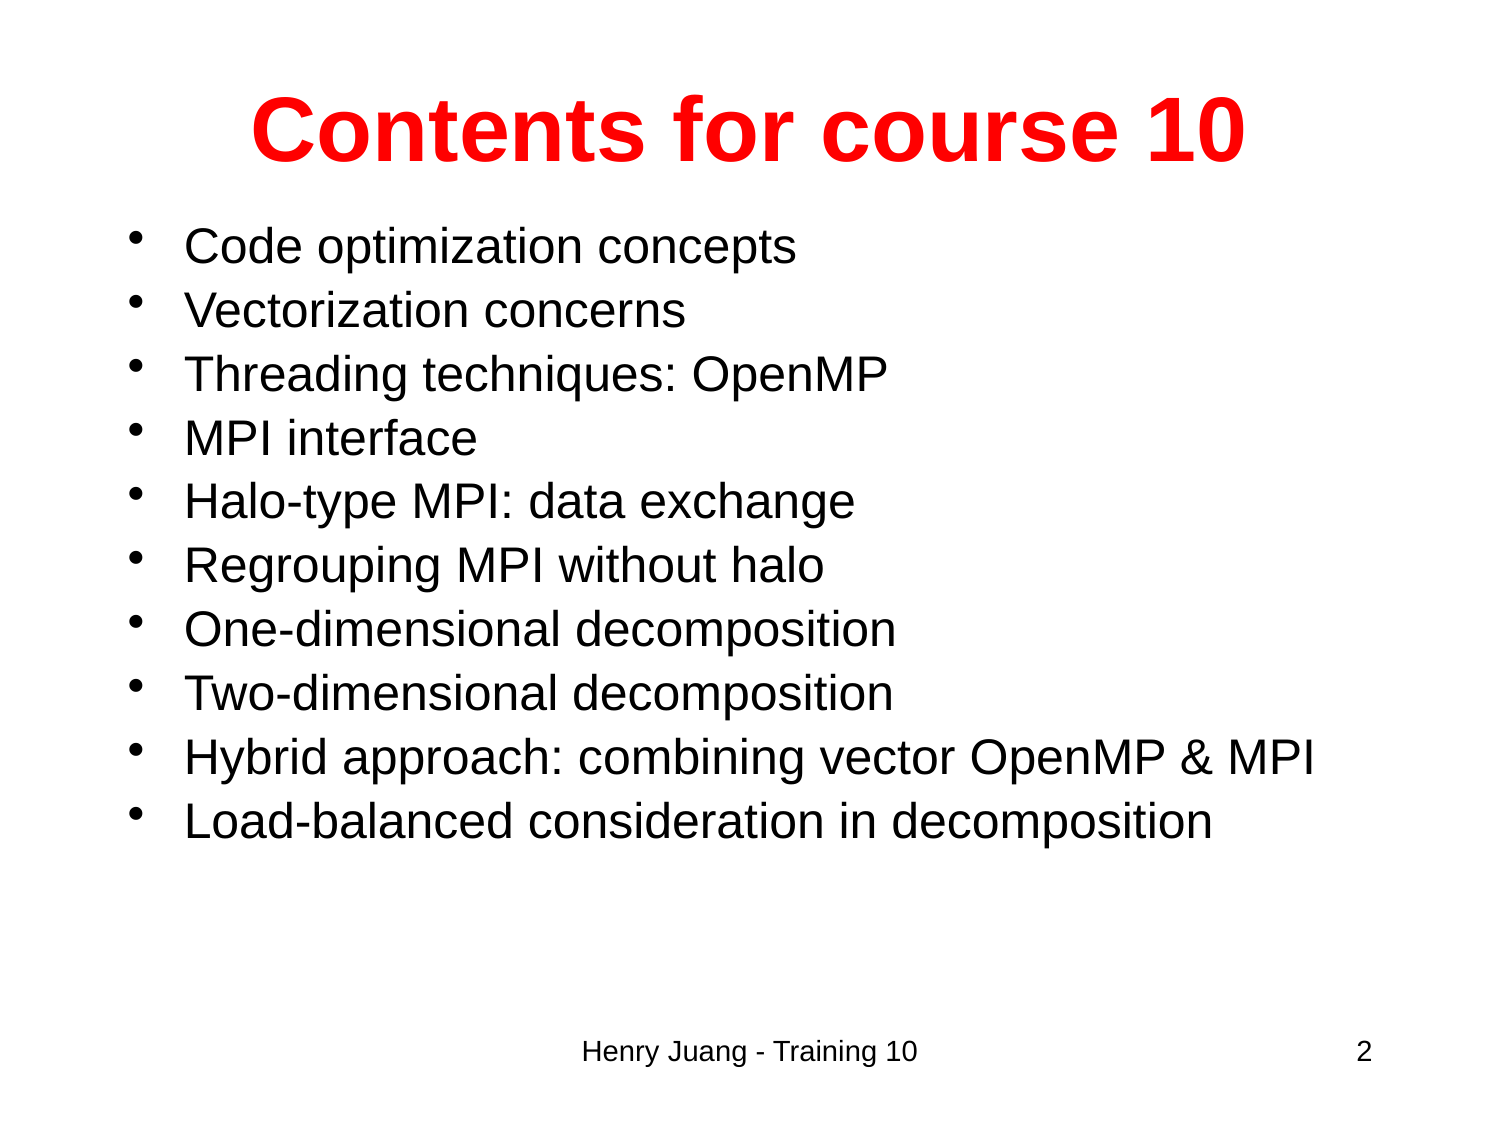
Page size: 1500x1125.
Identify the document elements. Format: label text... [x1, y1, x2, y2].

title Contents for course 10 [112, 50, 1388, 200]
footer Henry Juang - Training 10 [512, 1025, 988, 1100]
list Code optimization concepts Vectorization concerns Threading techniques: OpenMP MPI interface Halo-type MPI: data exchange Regrouping MPI without halo One-dimensional decomposition Two-dimensional decomposition Hybrid approach: combining vector OpenMP & MPI Load-balanced consideration in decomposition [112, 212, 1388, 1000]
slide_number 2 [1074, 1025, 1388, 1100]
